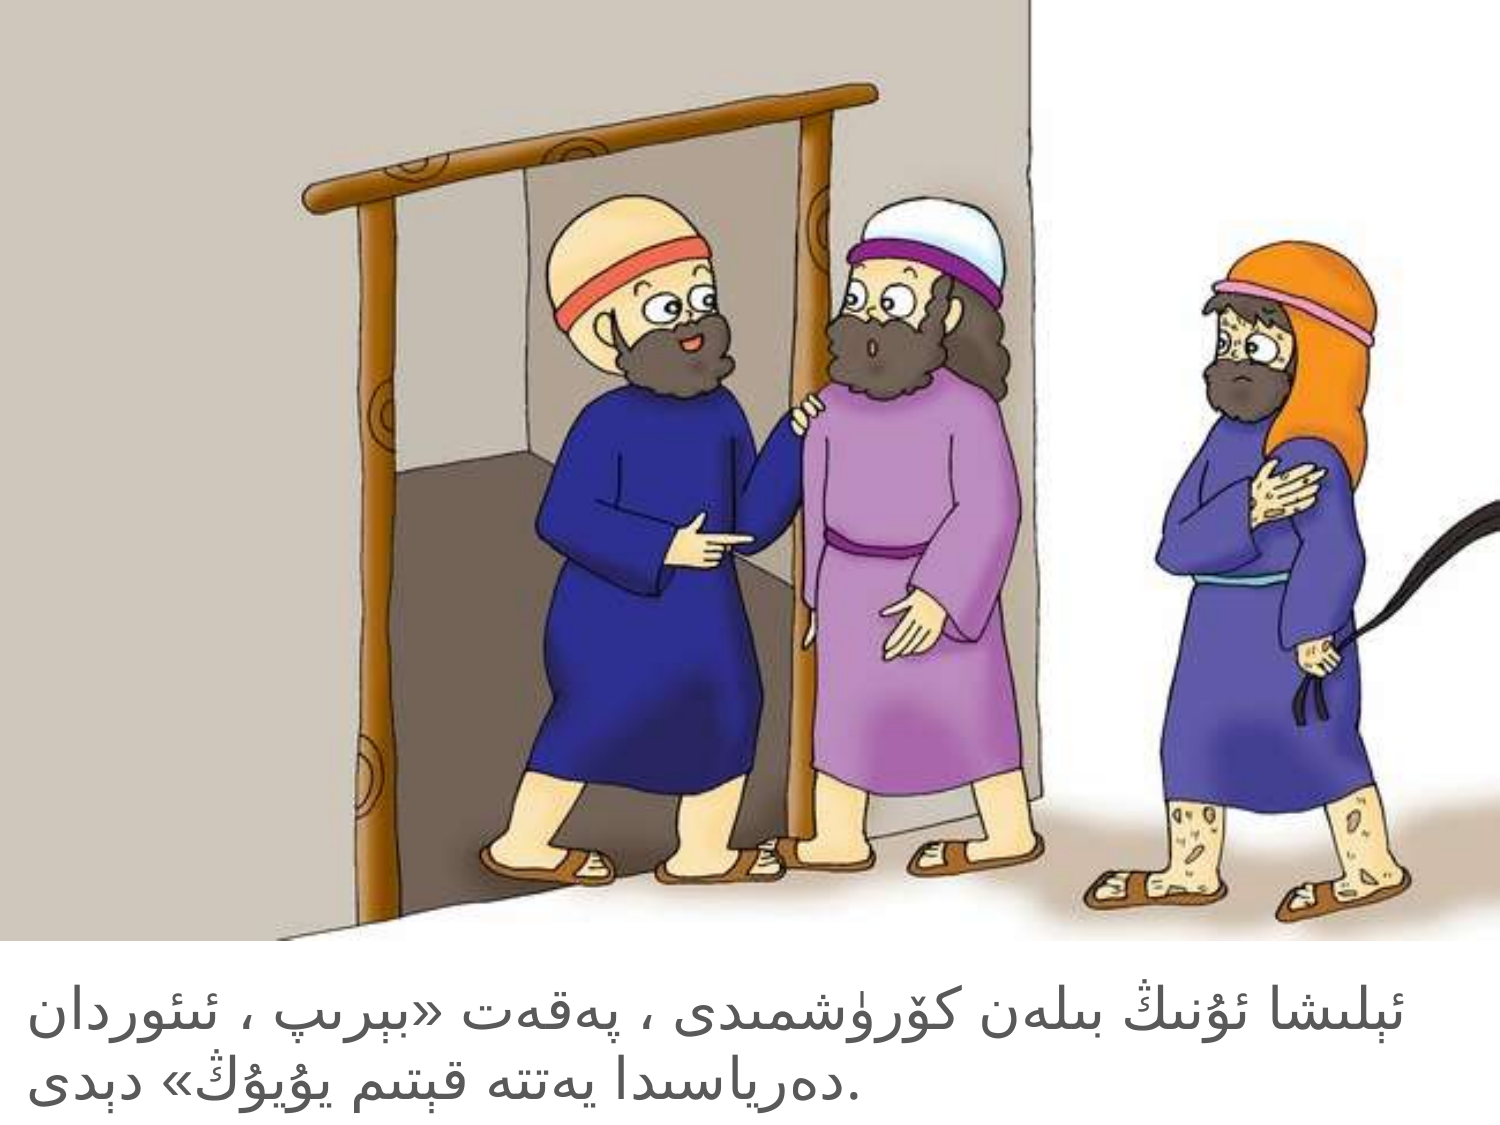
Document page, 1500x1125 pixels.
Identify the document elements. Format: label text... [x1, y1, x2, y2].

text_box ئېلىشا ئۇنىڭ بىلەن كۆرۈشمىدى ، پەقەت «بېرىپ ، ئىئوردان دەرياسىدا يەتتە قېتىم يۇيۇڭ» دېدى. [11, 964, 1483, 1119]
picture [0, 0, 1500, 941]
